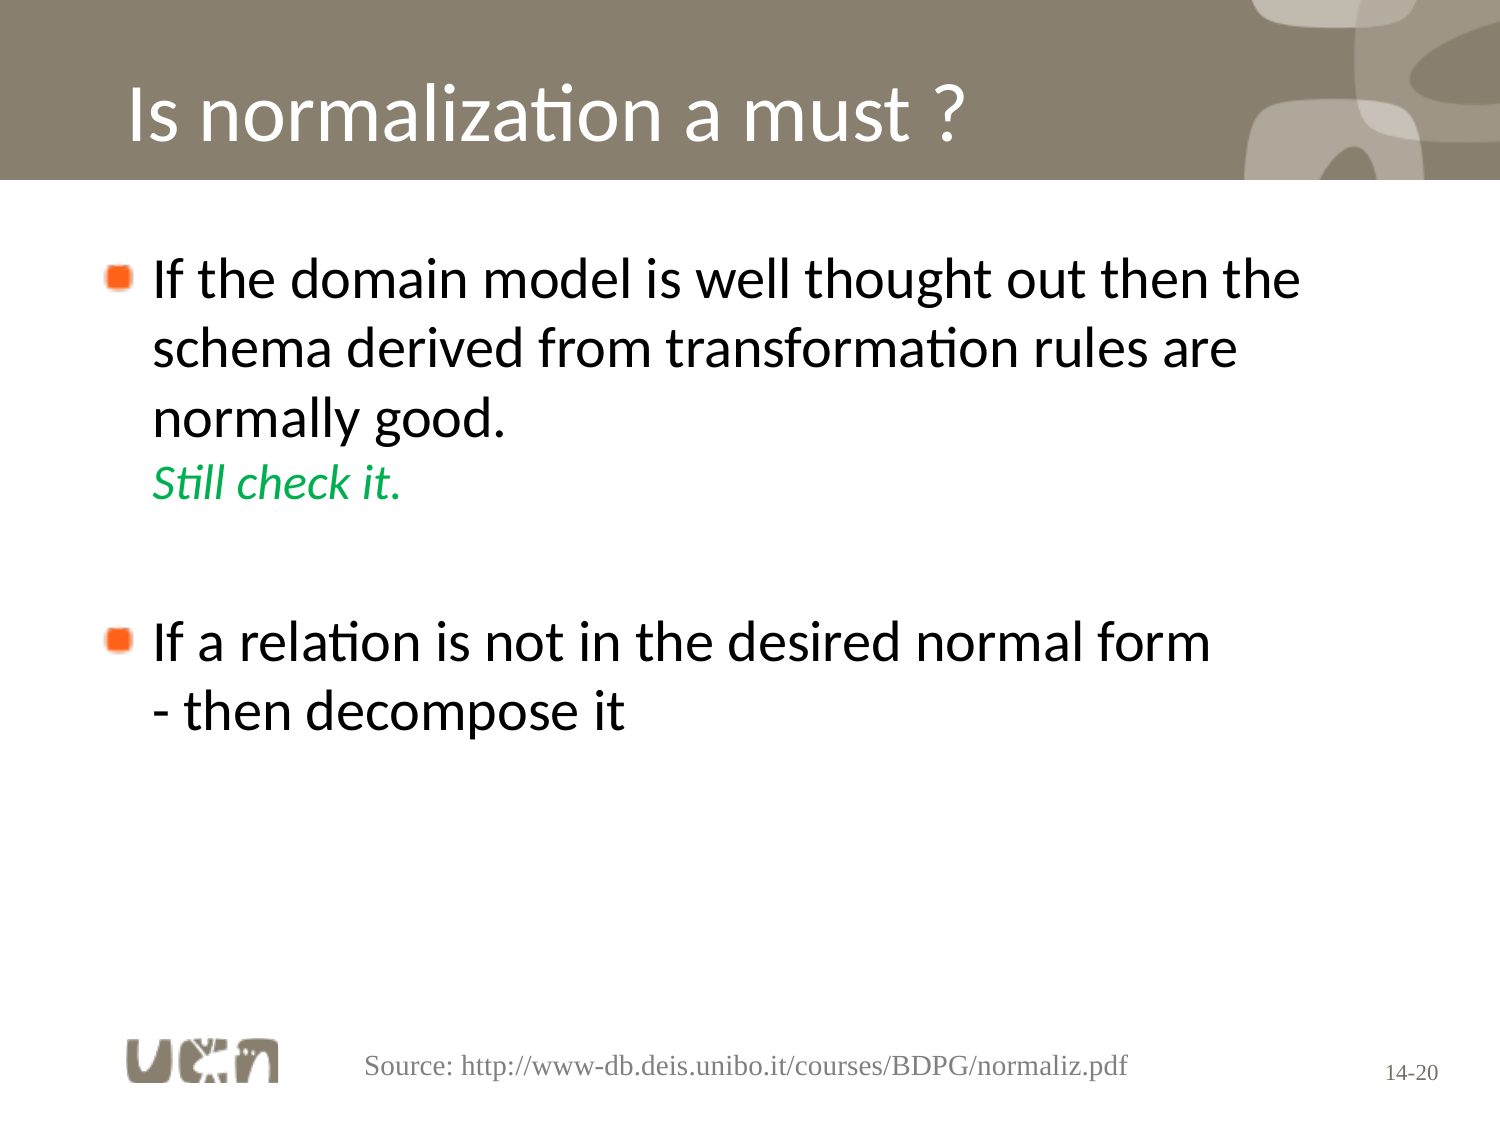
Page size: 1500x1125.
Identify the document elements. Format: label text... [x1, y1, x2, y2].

text_box Source: http://www-db.deis.unibo.it/courses/BDPG/normaliz.pdf [349, 1039, 1144, 1089]
title Is normalization a must ? [111, 48, 1385, 166]
slide_number 14-20 [1353, 1041, 1454, 1102]
list If the domain model is well thought out then the schema derived from transformation rules are normally good. Still check it. If a relation is not in the desired normal form - then decompose it [81, 232, 1354, 975]
